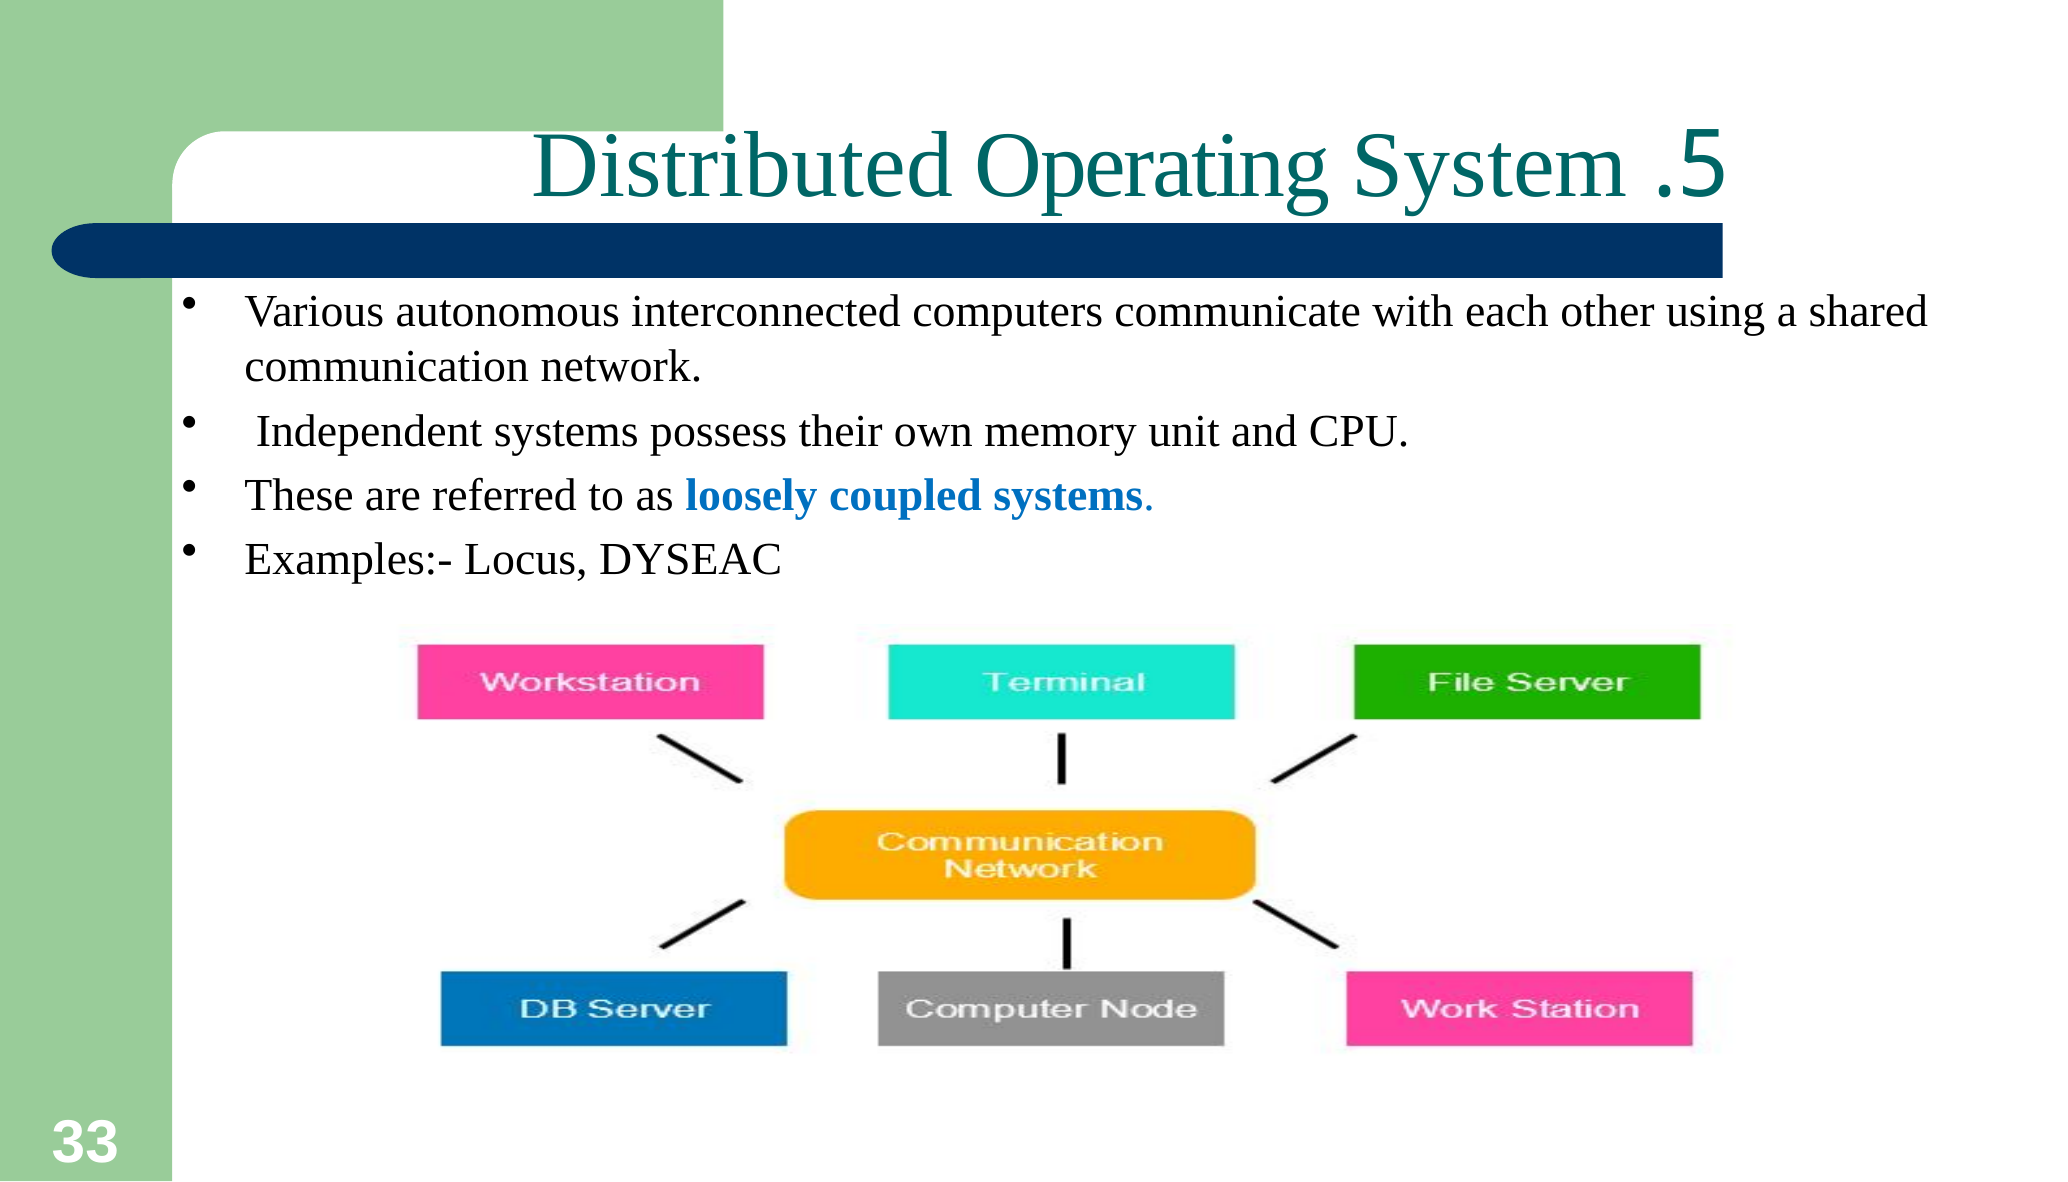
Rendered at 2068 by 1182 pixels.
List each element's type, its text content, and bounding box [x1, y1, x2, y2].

title 5. Distributed Operating System [193, 131, 2068, 224]
picture [317, 623, 1808, 1088]
list Various autonomous interconnected computers communicate with each other using a shared communication network. Independent systems possess their own memory unit and CPU. These are referred to as loosely coupled systems. Examples:- Locus, DYSEAC [164, 272, 2043, 1142]
